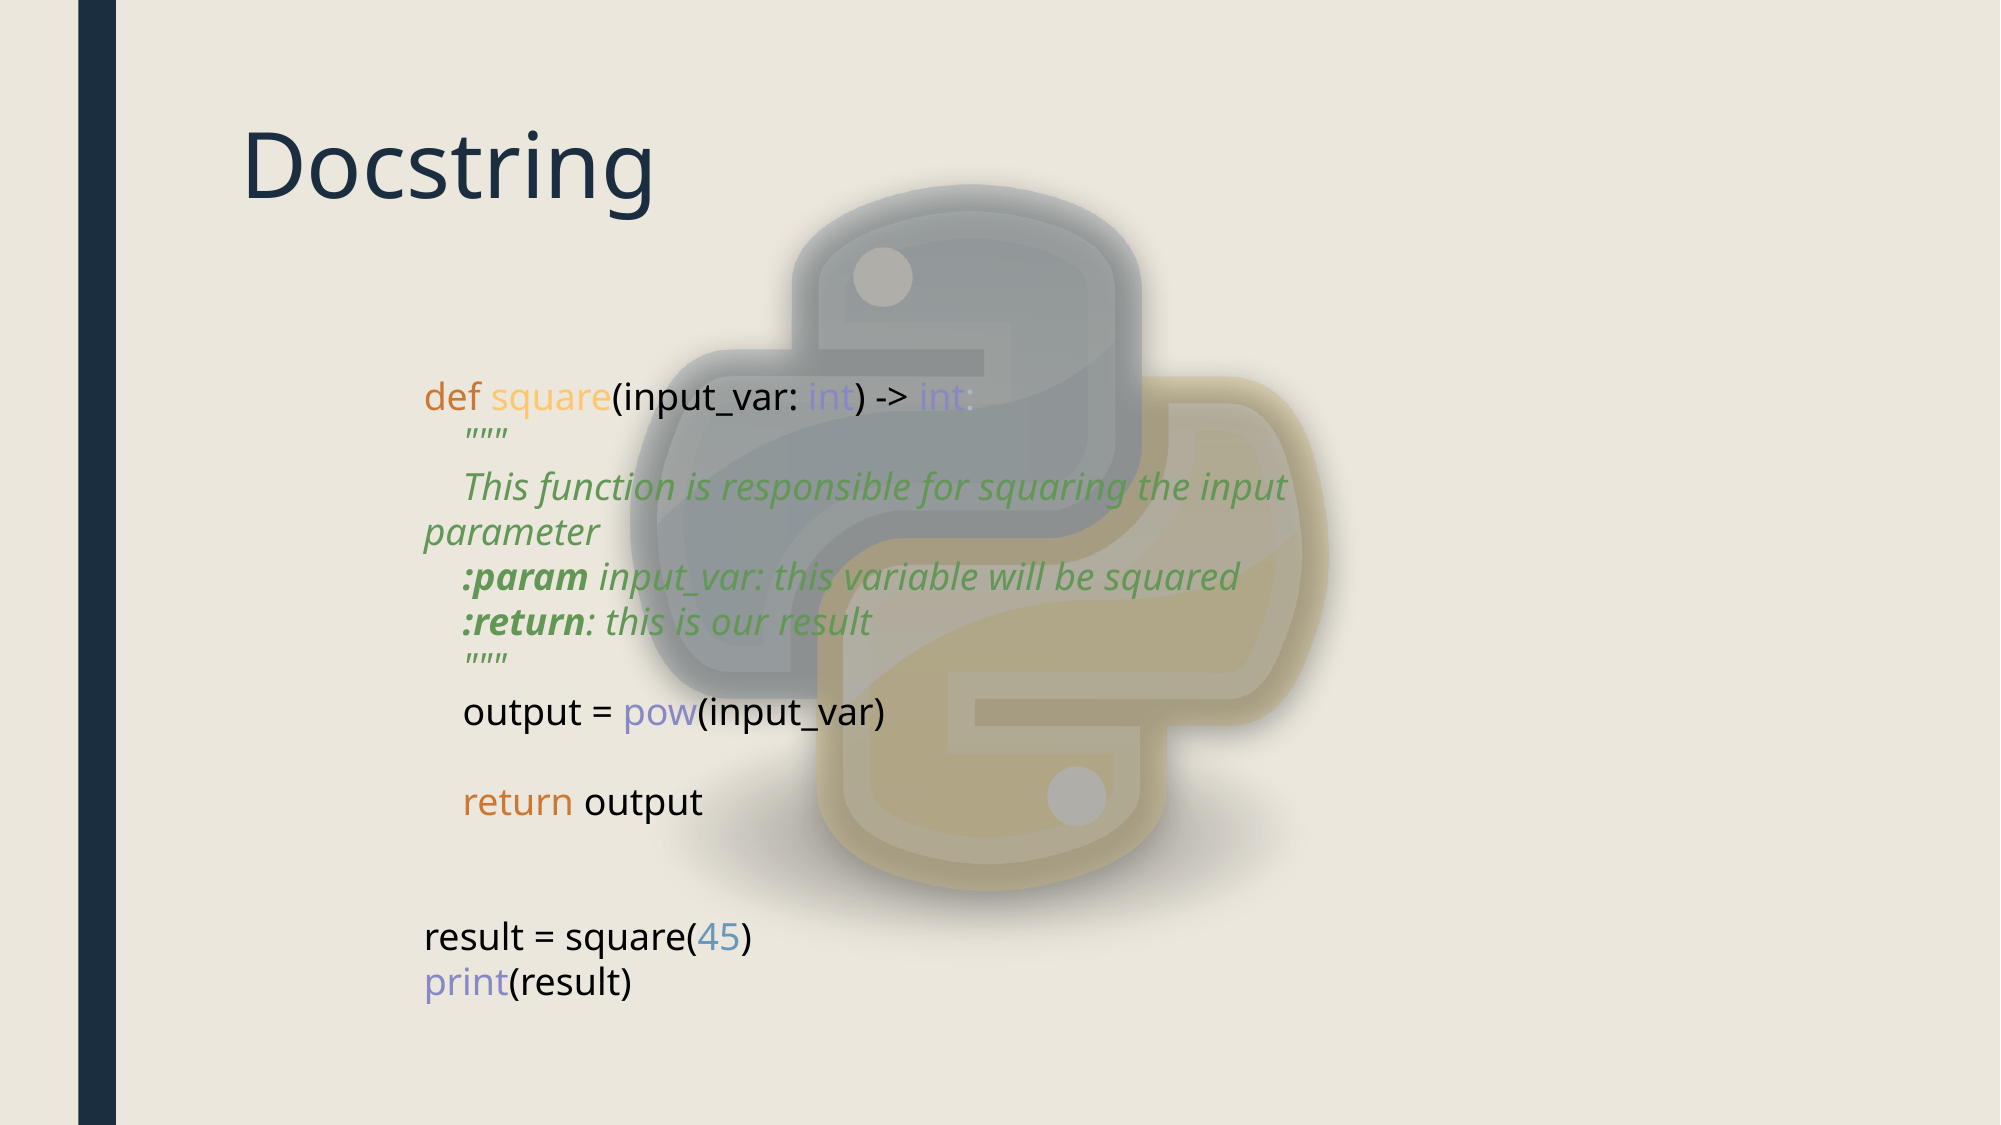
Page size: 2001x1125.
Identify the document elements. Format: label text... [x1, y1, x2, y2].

text_box def square(input_var: int) -> int: """ This function is responsible for squaring the input parameter :param input_var: this variable will be squared :return: this is our result """ output = pow(input_var) return output result = square(45) print(result) [408, 365, 1409, 1011]
title Docstring [225, 112, 1800, 357]
picture [583, 166, 1375, 958]
